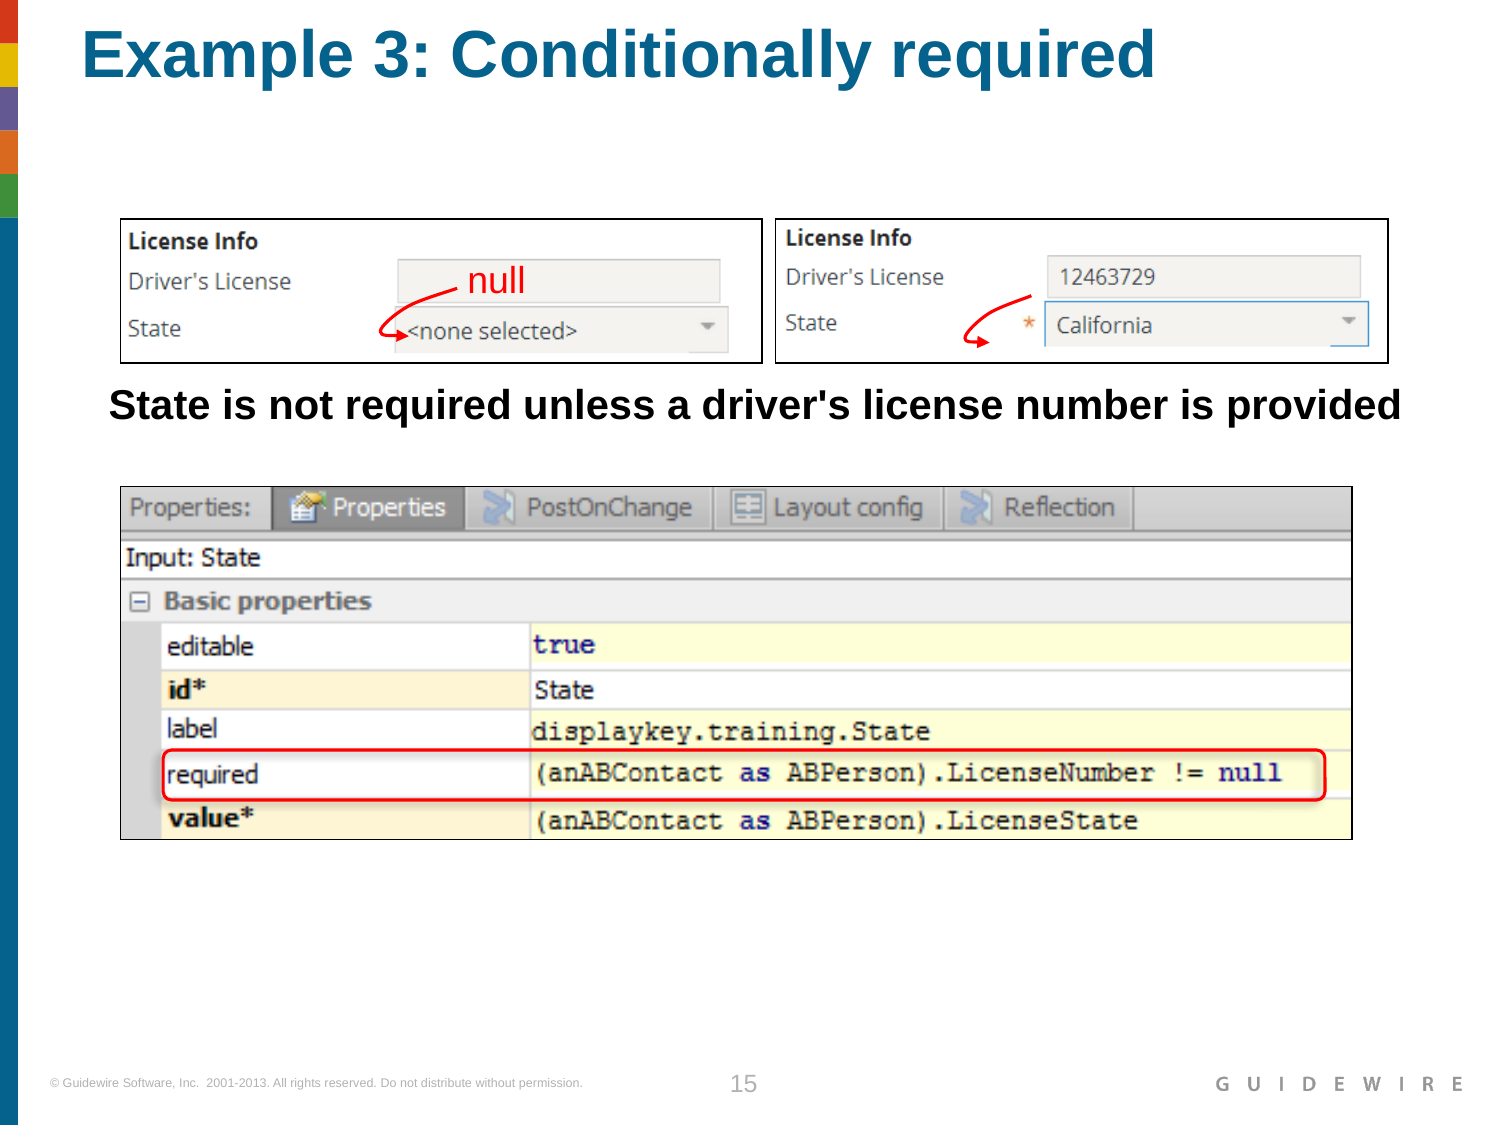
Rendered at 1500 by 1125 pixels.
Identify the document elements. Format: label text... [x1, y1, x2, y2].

picture [121, 487, 1352, 840]
title Example 3: Conditionally required [81, 19, 1446, 142]
picture [775, 219, 1388, 363]
text_box State is not required unless a driver's license number is provided [108, 377, 1423, 428]
picture [1215, 1073, 1480, 1096]
picture [121, 219, 762, 363]
